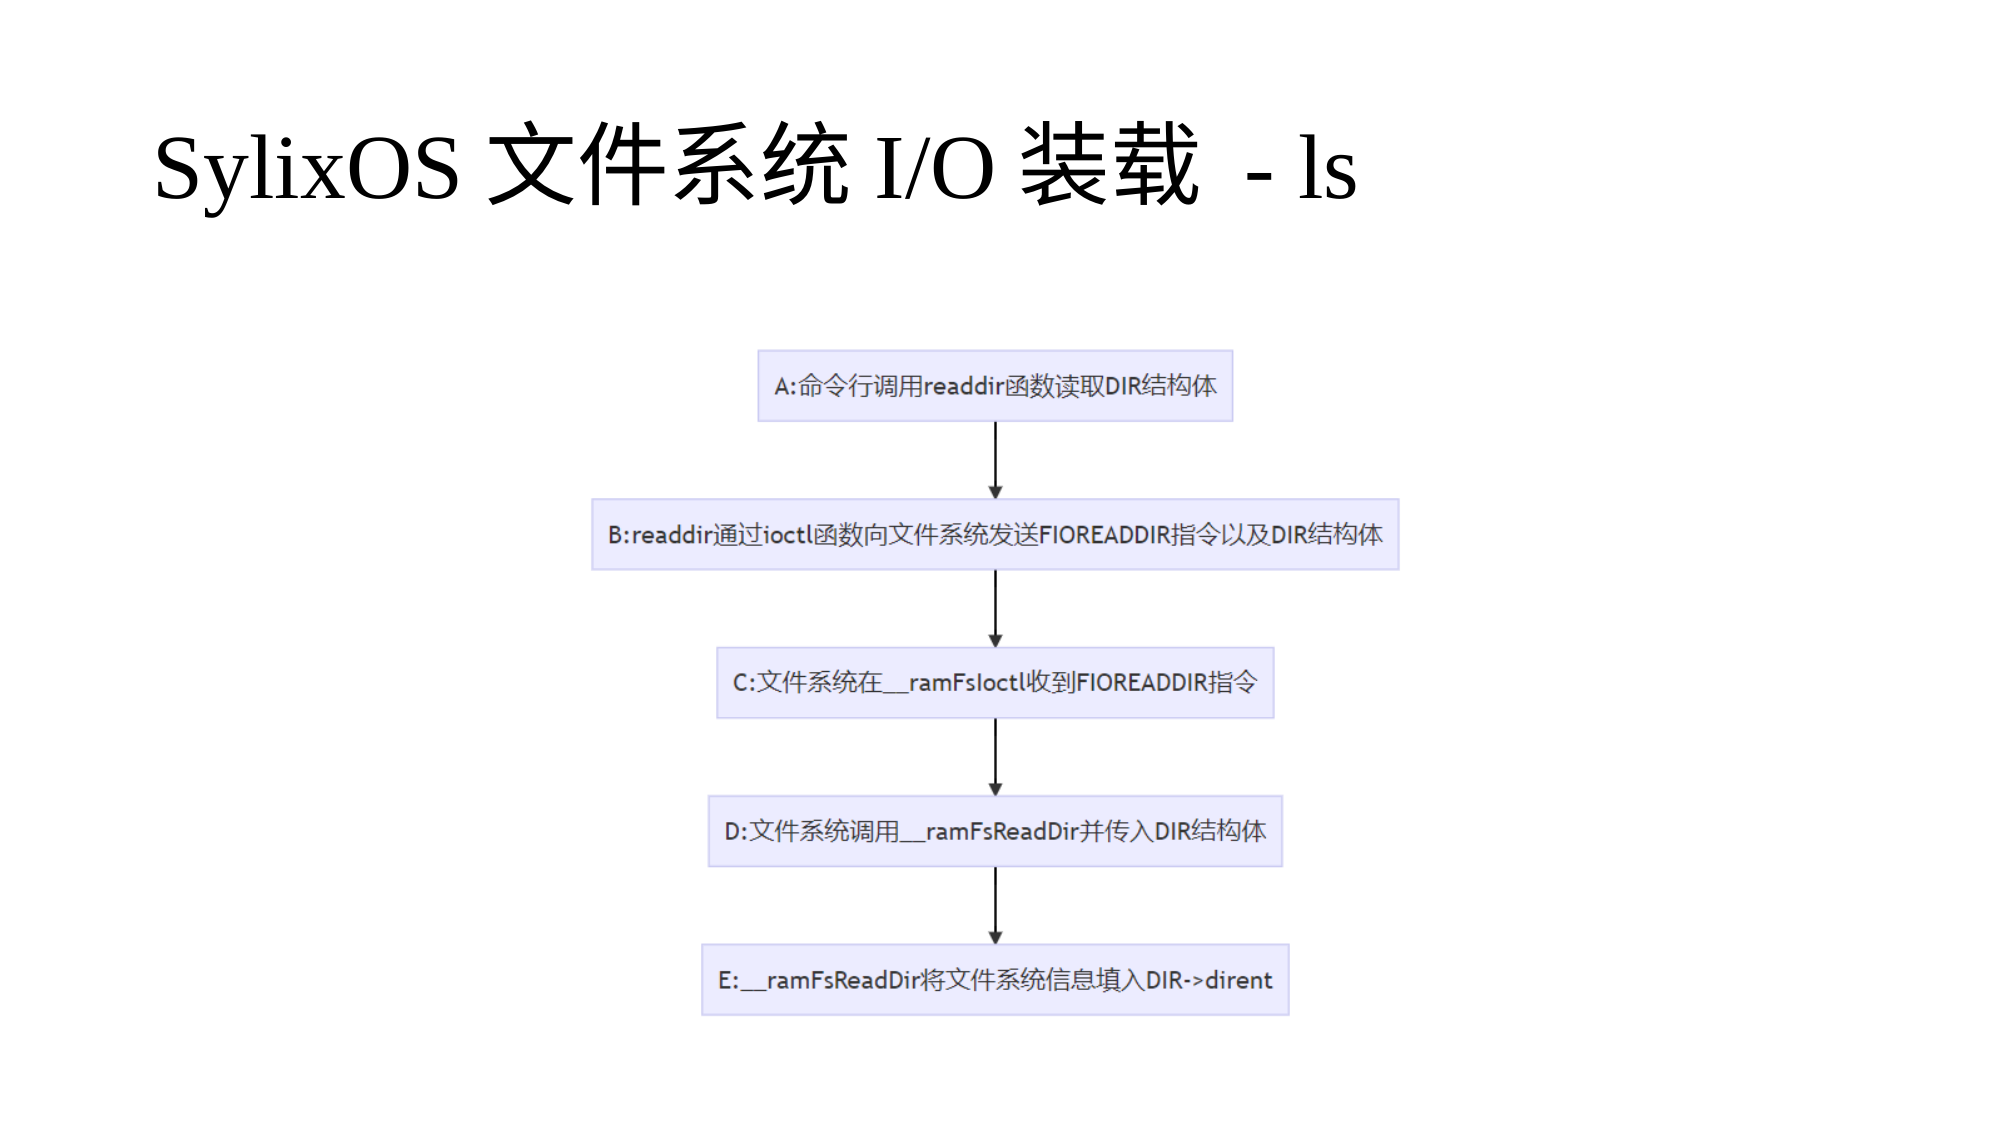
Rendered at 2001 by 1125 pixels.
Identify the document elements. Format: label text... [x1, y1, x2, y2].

title SylixOS文件系统I/O装载 - ls [137, 59, 1863, 278]
picture [466, 277, 1534, 1085]
